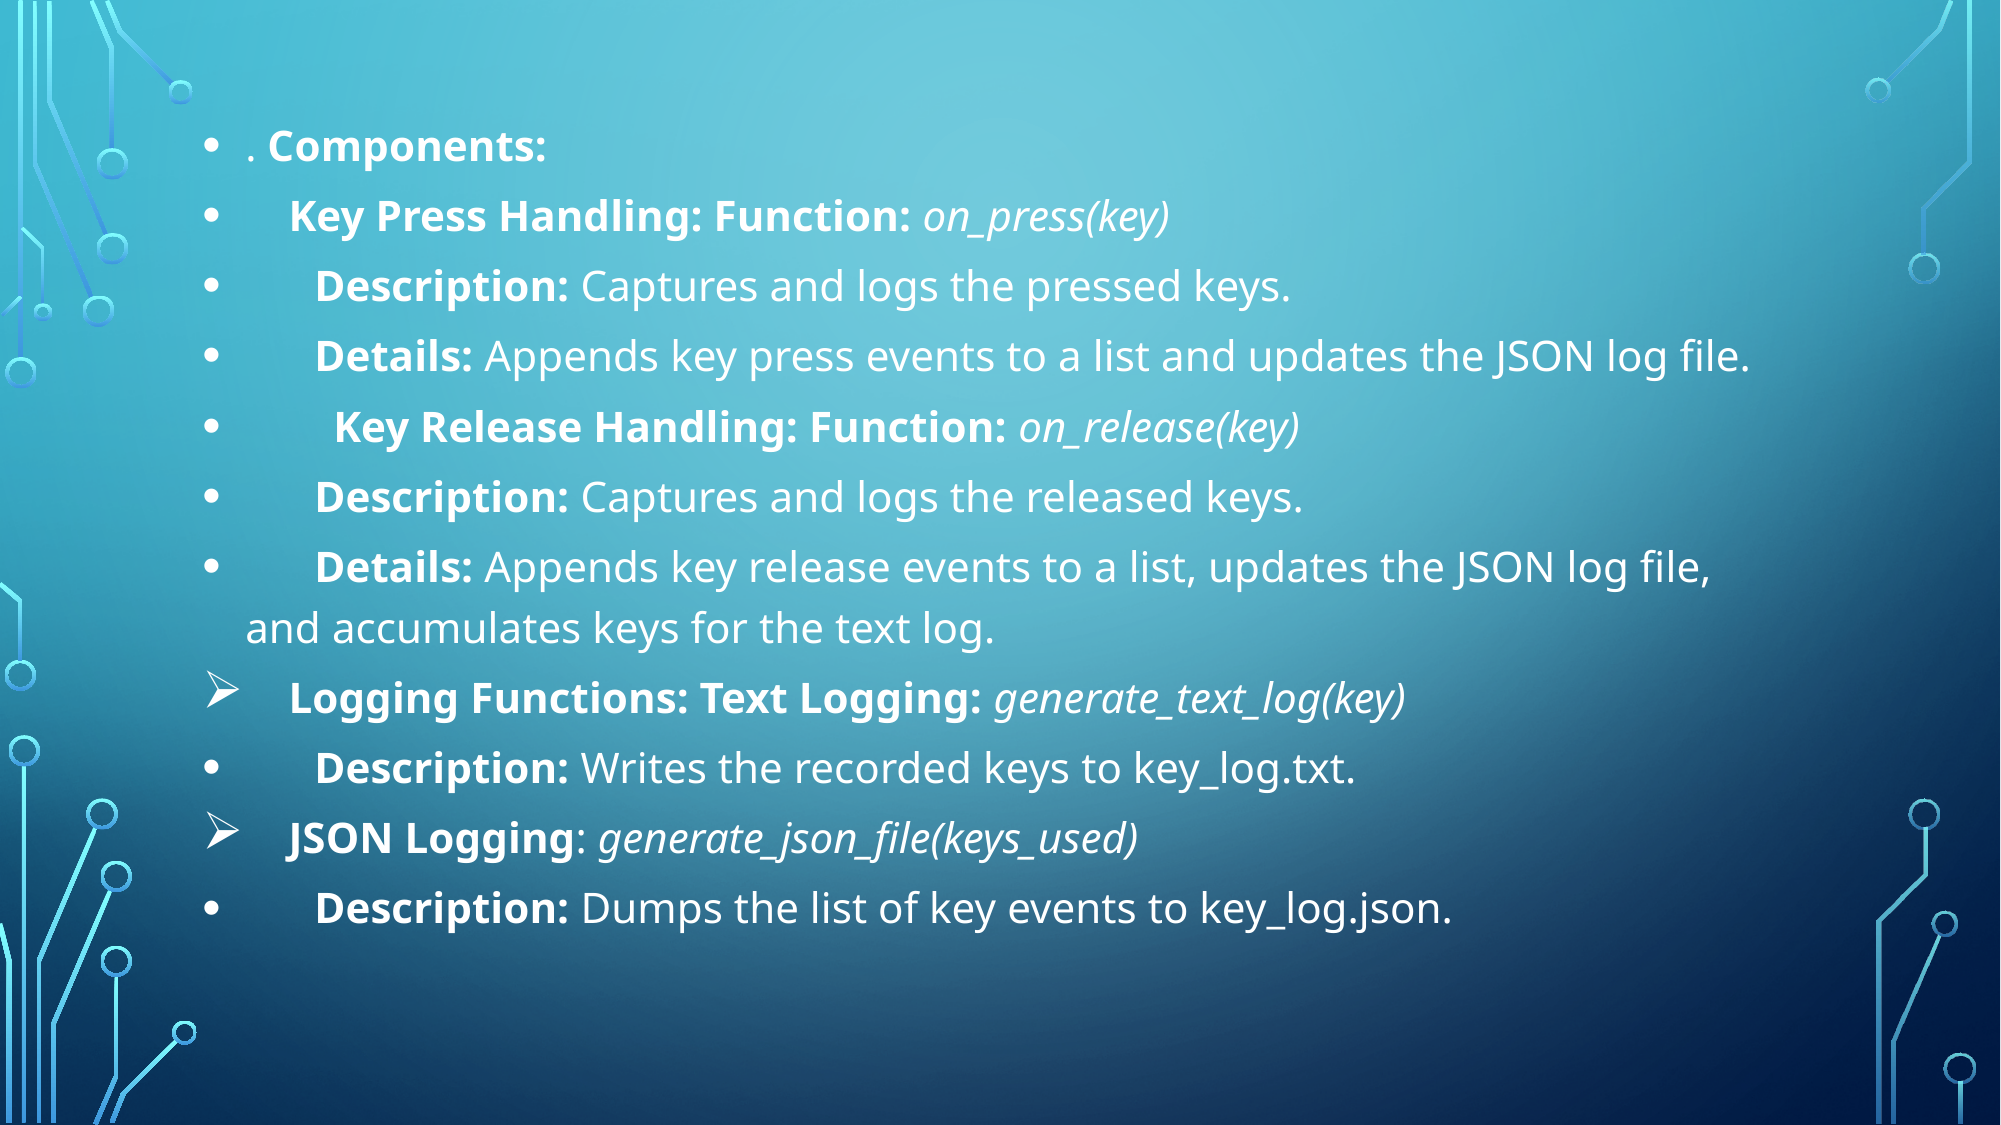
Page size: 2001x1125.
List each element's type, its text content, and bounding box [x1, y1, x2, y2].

list . Components: Key Press Handling: Function: on_press(key) Description: Captures and logs the pressed keys. Details: Appends key press events to a list and updates the JSON log file. Key Release Handling: Function: on_release(key) Description: Captures and logs the released keys. Details: Appends key release events to a list, updates the JSON log file, and accumulates keys for the text log. Logging Functions: Text Logging: generate_text_log(key) Description: Writes the recorded keys to key_log.txt. JSON Logging: generate_json_file(keys_used) Description: Dumps the list of key events to key_log.json. [187, 101, 1813, 950]
